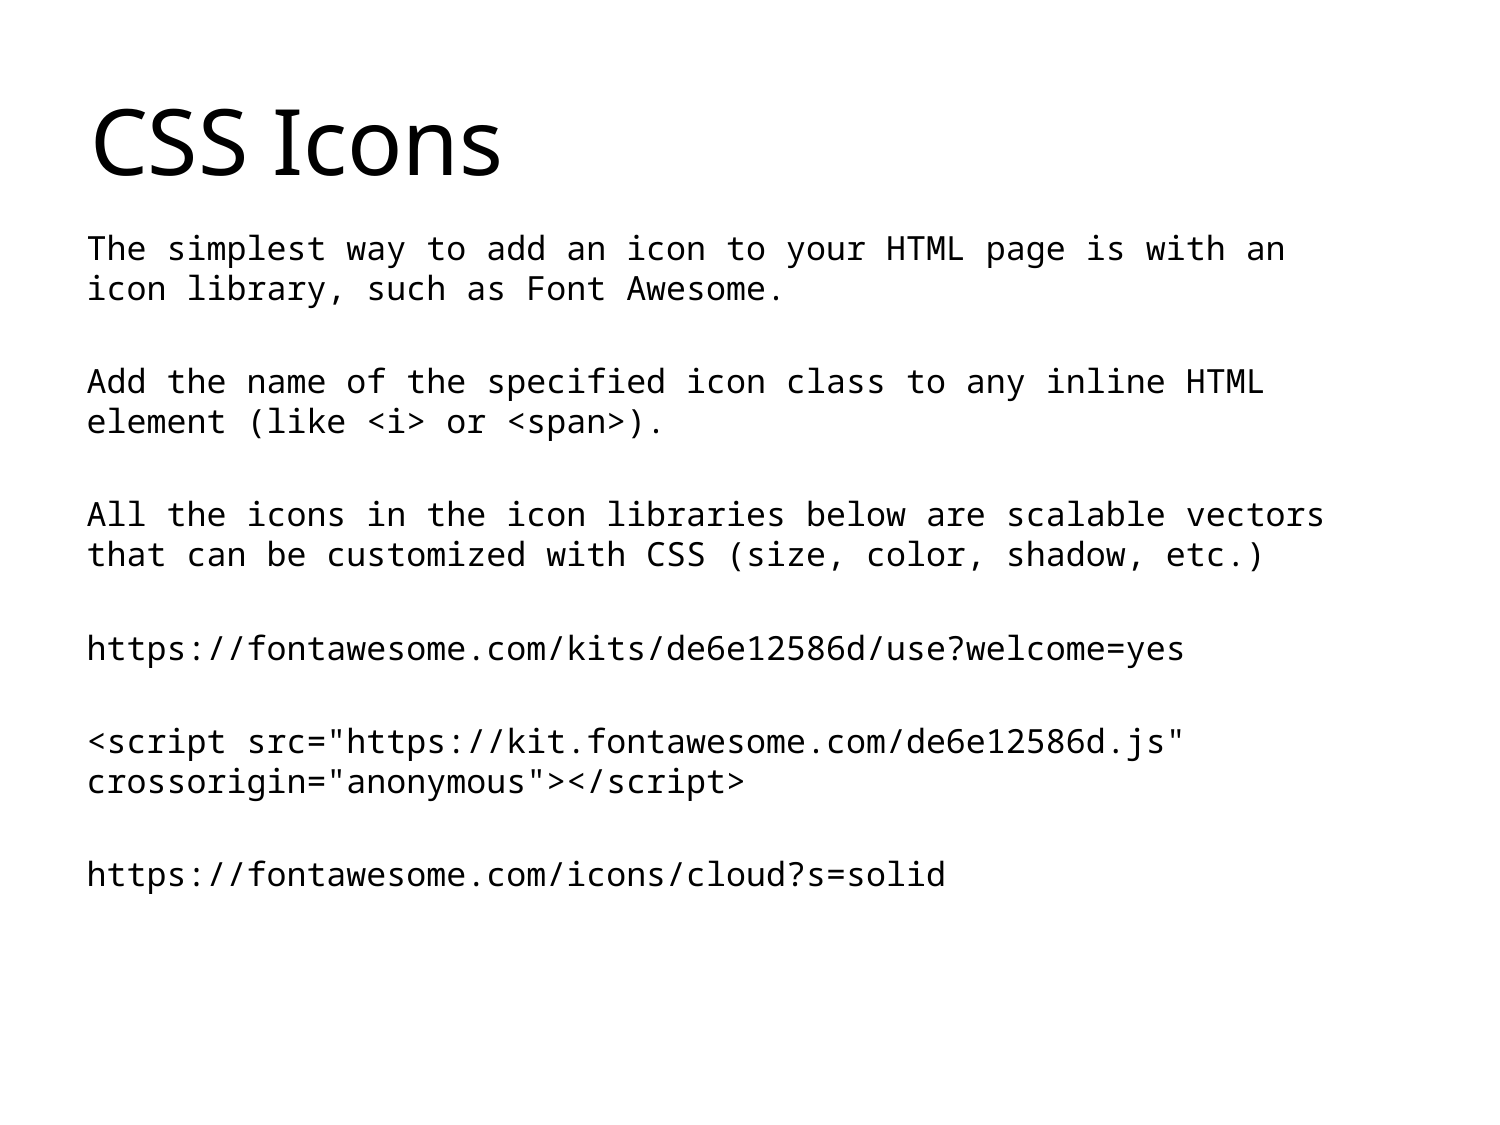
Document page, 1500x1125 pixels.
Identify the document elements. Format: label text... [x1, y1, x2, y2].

list The simplest way to add an icon to your HTML page is with an icon library, such as Font Awesome. Add the name of the specified icon class to any inline HTML element (like <i> or <span>). All the icons in the icon libraries below are scalable vectors that can be customized with CSS (size, color, shadow, etc.) https://fontawesome.com/kits/de6e12586d/use?welcome=yes <script src="https://kit.fontawesome.com/de6e12586d.js" crossorigin="anonymous"></script> https://fontawesome.com/icons/cloud?s=solid [71, 219, 1397, 963]
text_box [74, 42, 1425, 231]
